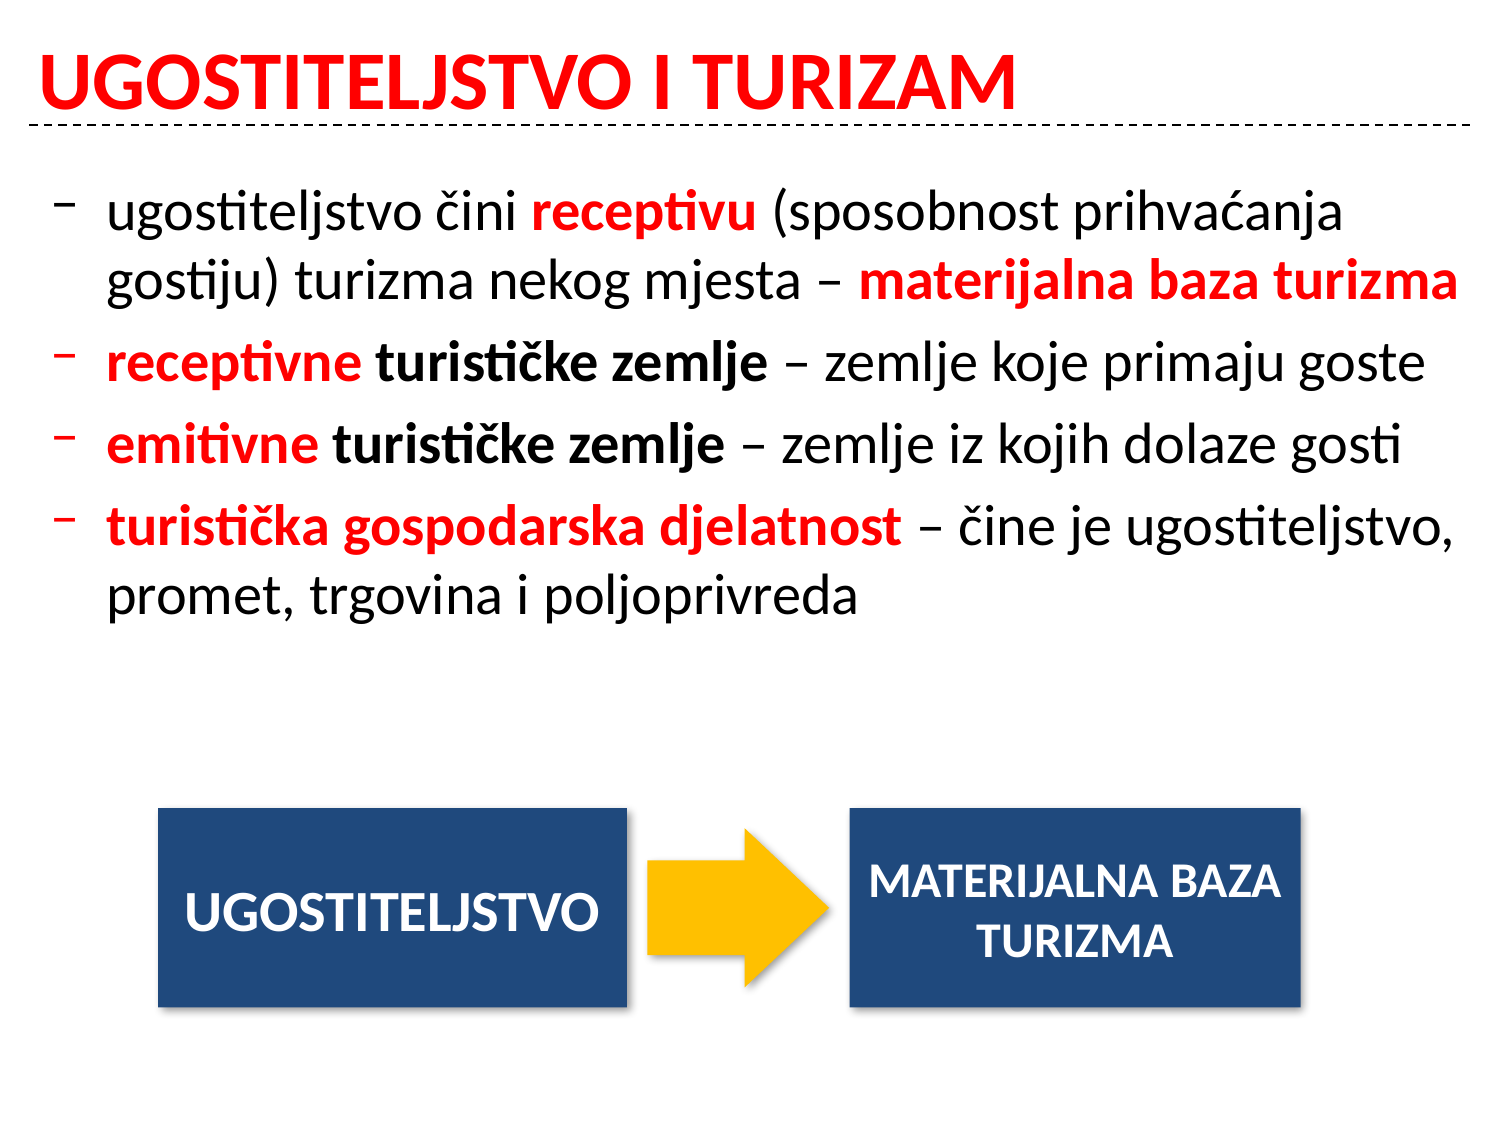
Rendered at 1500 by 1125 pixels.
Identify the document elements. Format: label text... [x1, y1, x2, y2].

list ugostiteljstvo čini receptivu (sposobnost prihvaćanja gostiju) turizma nekog mjesta – materijalna baza turizma receptivne turističke zemlje – zemlje koje primaju goste emitivne turističke zemlje – zemlje iz kojih dolaze gosti turistička gospodarska djelatnost – čine je ugostiteljstvo, promet, trgovina i poljoprivreda [35, 164, 1477, 1090]
text_box UGOSTITELJSTVO [156, 806, 629, 1009]
text_box [645, 826, 832, 990]
text_box MATERIJALNA BAZA TURIZMA [847, 806, 1303, 1009]
title UGOSTITELJSTVO I TURIZAM [23, 23, 1477, 129]
